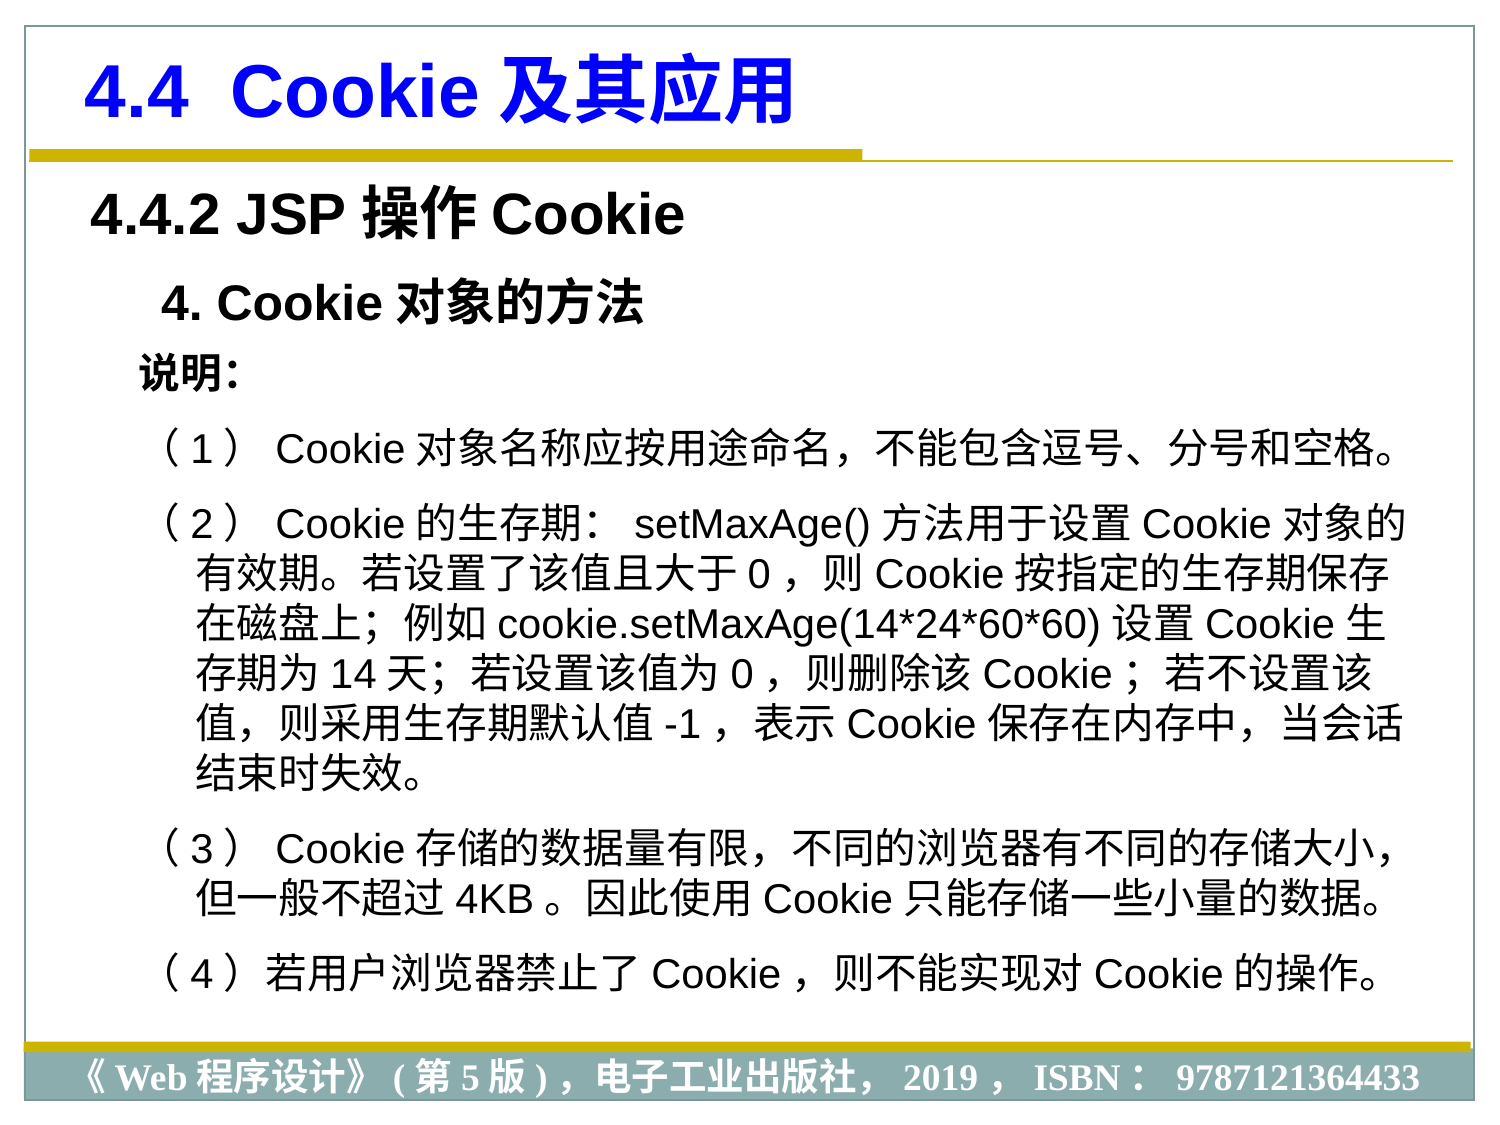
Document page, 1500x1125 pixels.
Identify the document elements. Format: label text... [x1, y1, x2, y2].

text_box 4.4.2 JSP操作Cookie [76, 168, 821, 254]
text_box 4.4 Cookie及其应用 [70, 35, 1421, 114]
text_box 4. Cookie对象的方法 [146, 263, 678, 338]
text_box 说明： （1）Cookie对象名称应按用途命名，不能包含逗号、分号和空格。 （2）Cookie的生存期：setMaxAge()方法用于设置Cookie对象的有效期。若设置了该值且大于0，则Cookie按指定的生存期保存在磁盘上；例如cookie.setMaxAge(14*24*60*60)设置Cookie生存期为14天；若设置该值为0，则删除该Cookie；若不设置该值，则采用生存期默认值-1，表示Cookie保存在内存中，当会话结束时失效。 （3）Cookie存储的数据量有限，不同的浏览器有不同的存储大小，但一般不超过4KB。因此使用Cookie只能存储一些小量的数据。 （4）若用户浏览器禁止了Cookie，则不能实现对Cookie的操作。 [123, 339, 1436, 1005]
